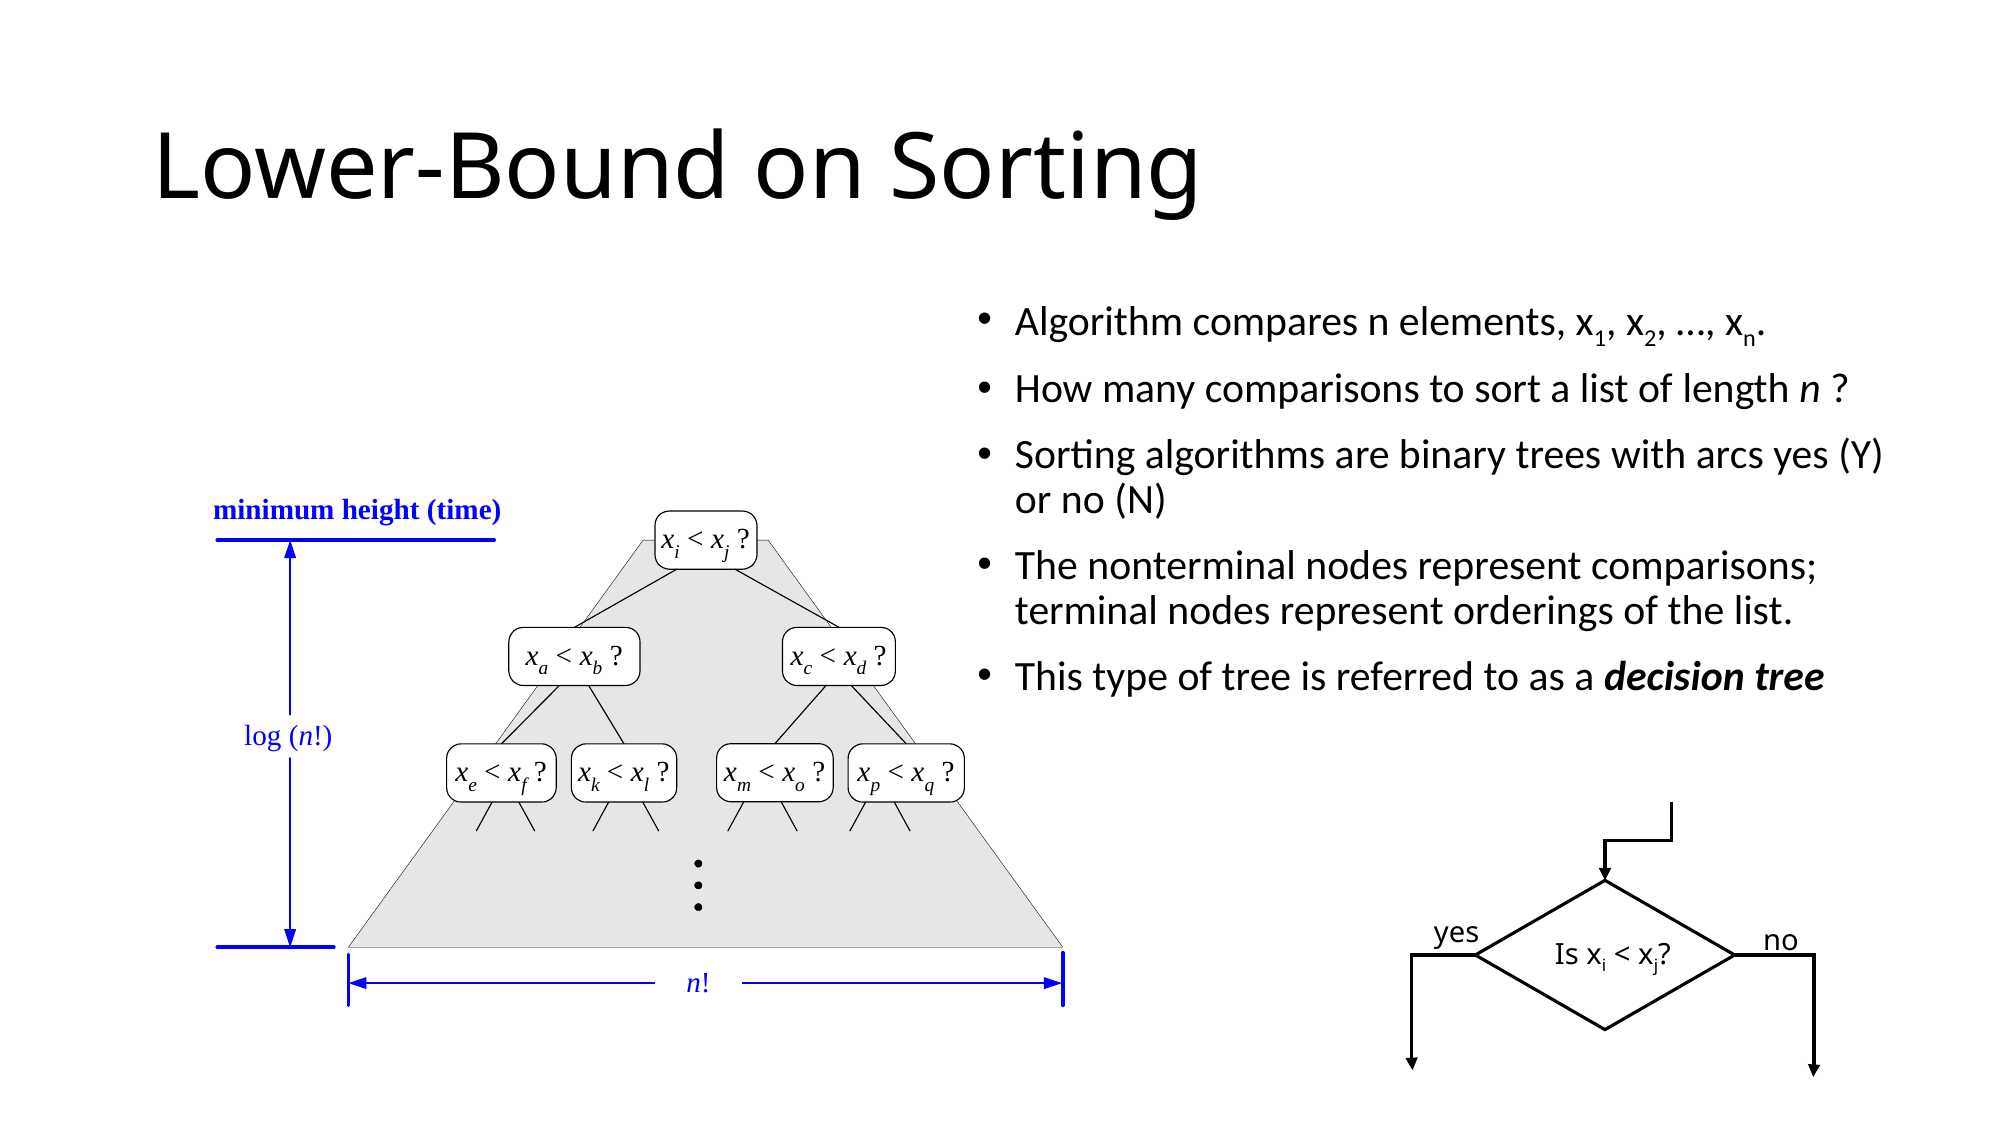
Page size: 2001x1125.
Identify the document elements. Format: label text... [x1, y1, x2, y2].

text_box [163, 491, 1084, 1013]
list Algorithm compares n elements, x1, x2, …, xn. How many comparisons to sort a list of length n ? Sorting algorithms are binary trees with arcs yes (Y) or no (N) The nonterminal nodes represent comparisons; terminal nodes represent orderings of the list. This type of tree is referred to as a decision tree [962, 287, 1900, 807]
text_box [1412, 801, 1814, 1077]
title Lower-Bound on Sorting [137, 59, 1863, 278]
